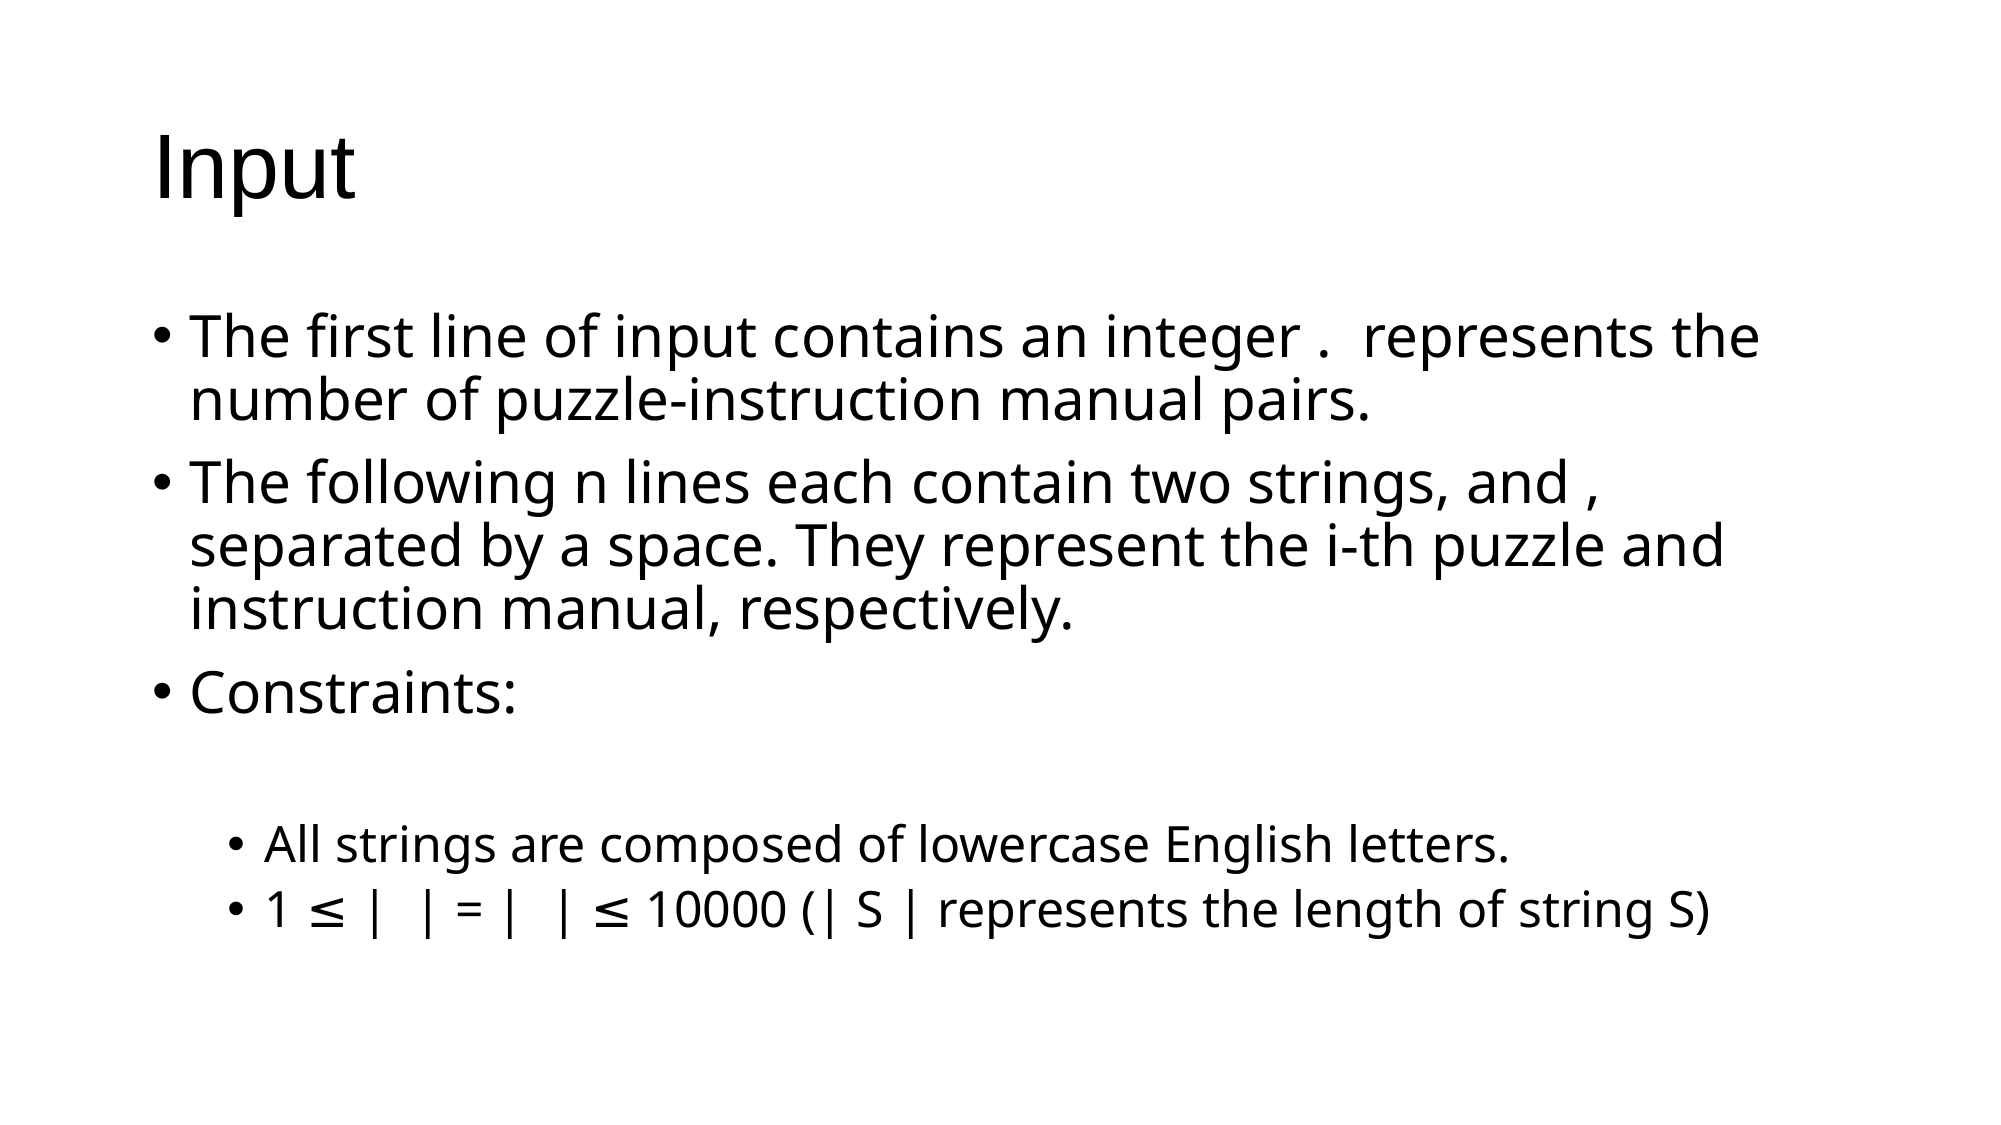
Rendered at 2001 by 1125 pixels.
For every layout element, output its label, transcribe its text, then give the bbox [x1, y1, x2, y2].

title Input [137, 59, 1863, 278]
